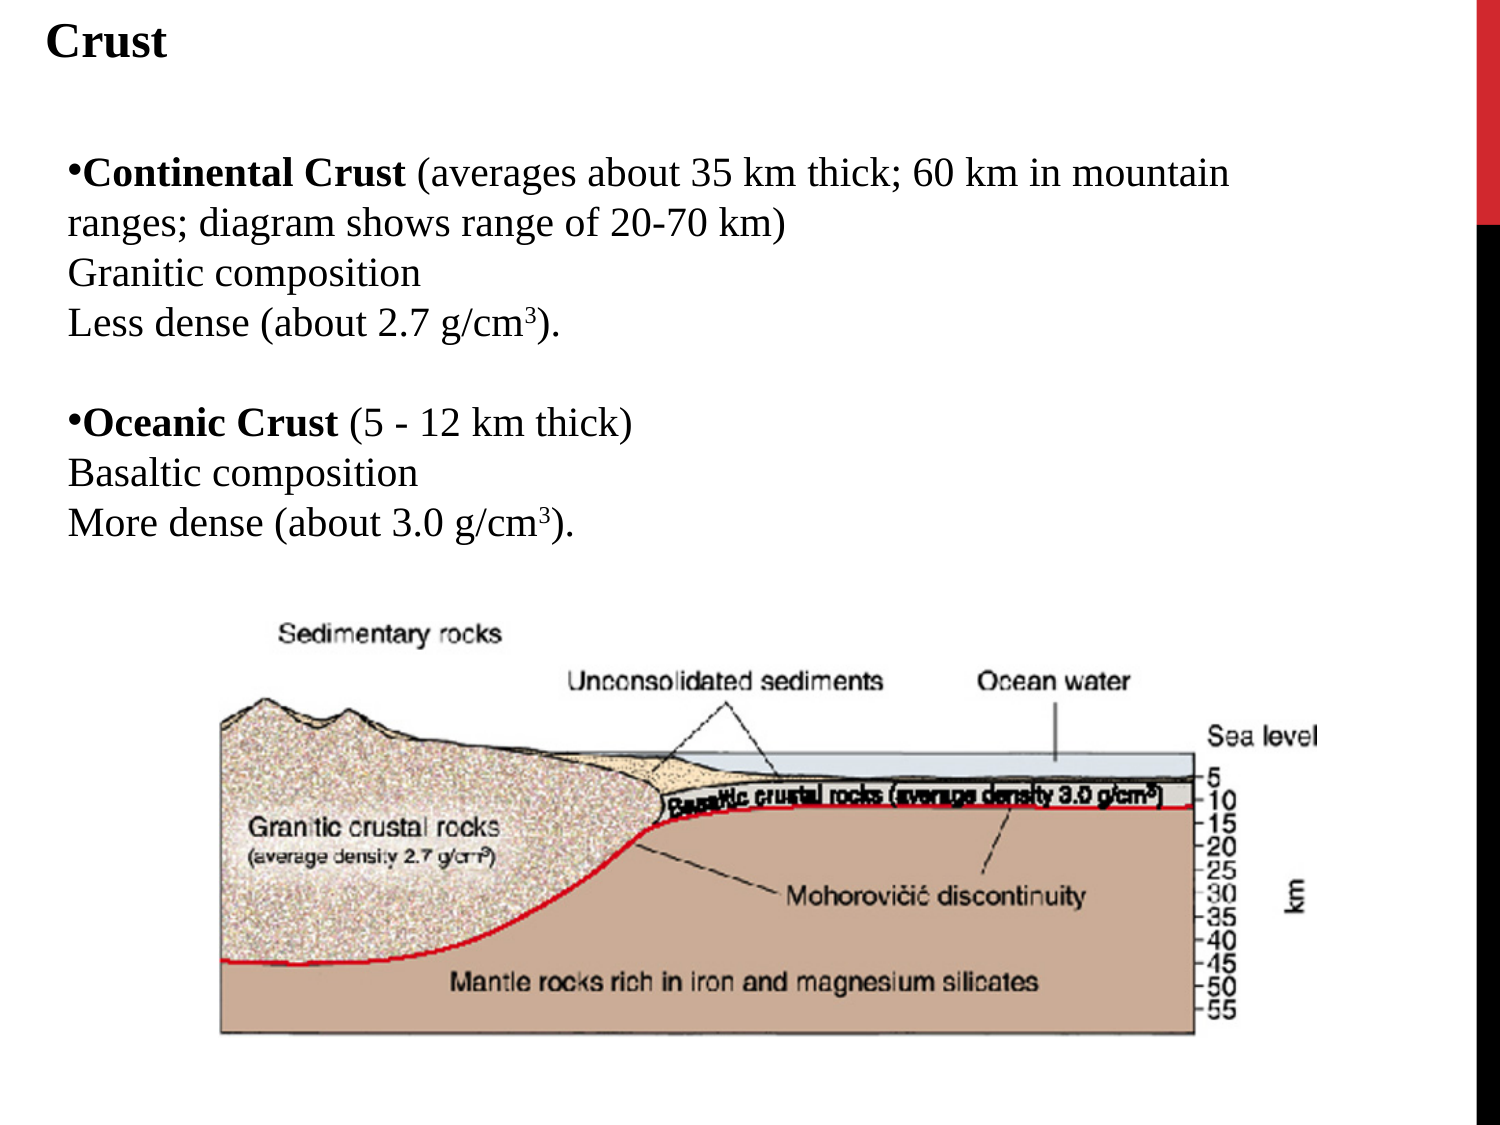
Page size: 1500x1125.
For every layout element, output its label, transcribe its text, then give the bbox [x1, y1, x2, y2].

picture [217, 620, 1318, 1039]
text_box Crust [30, 0, 183, 75]
text_box Continental Crust (averages about 35 km thick; 60 km in mountain ranges; diagram shows range of 20-70 km) Granitic composition Less dense (about 2.7 g/cm3). Oceanic Crust (5 - 12 km thick) Basaltic composition More dense (about 3.0 g/cm3). [53, 137, 1376, 553]
